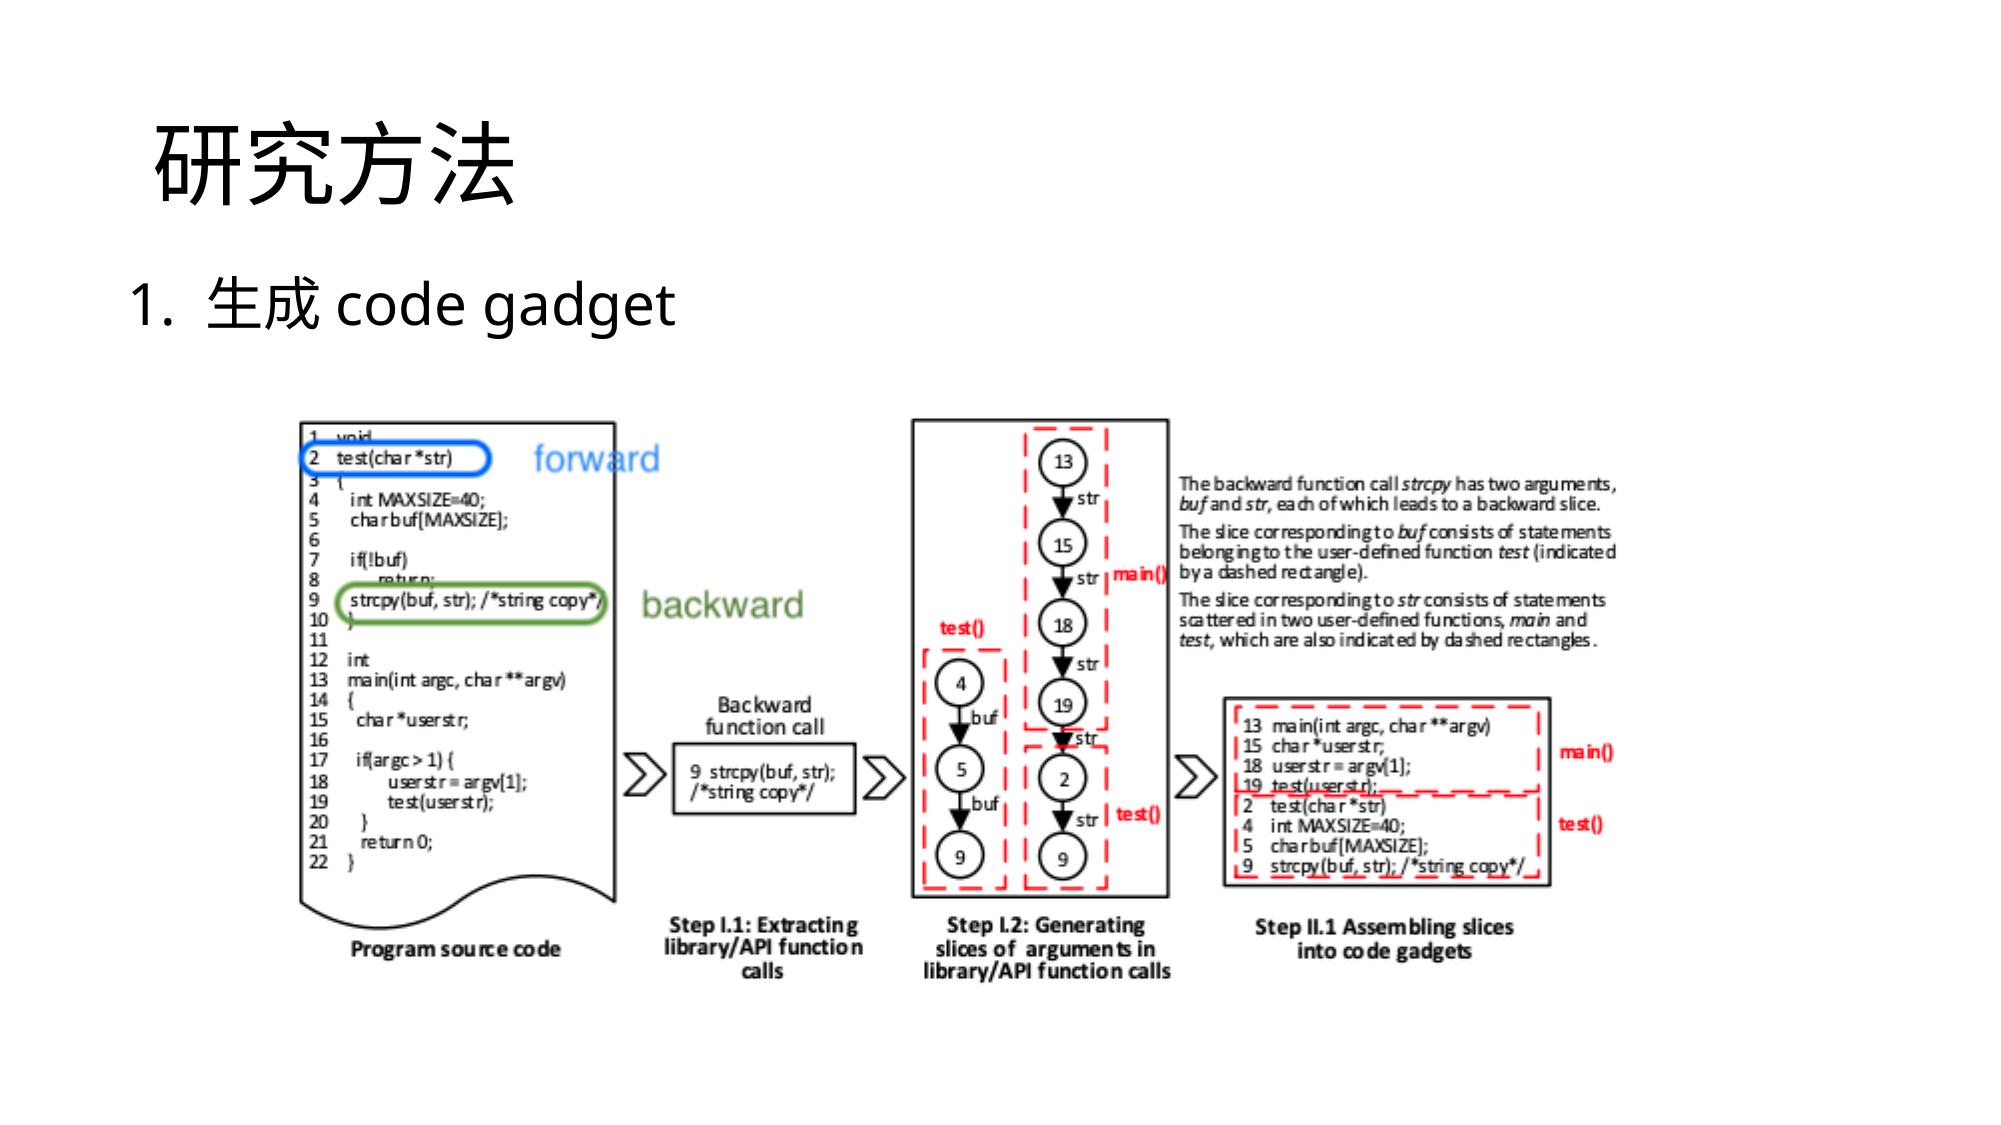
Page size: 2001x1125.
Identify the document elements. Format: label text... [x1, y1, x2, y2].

text_box 1. 生成code gadget [112, 259, 692, 345]
title 研究方法 [137, 59, 1863, 278]
picture [230, 363, 1682, 1007]
